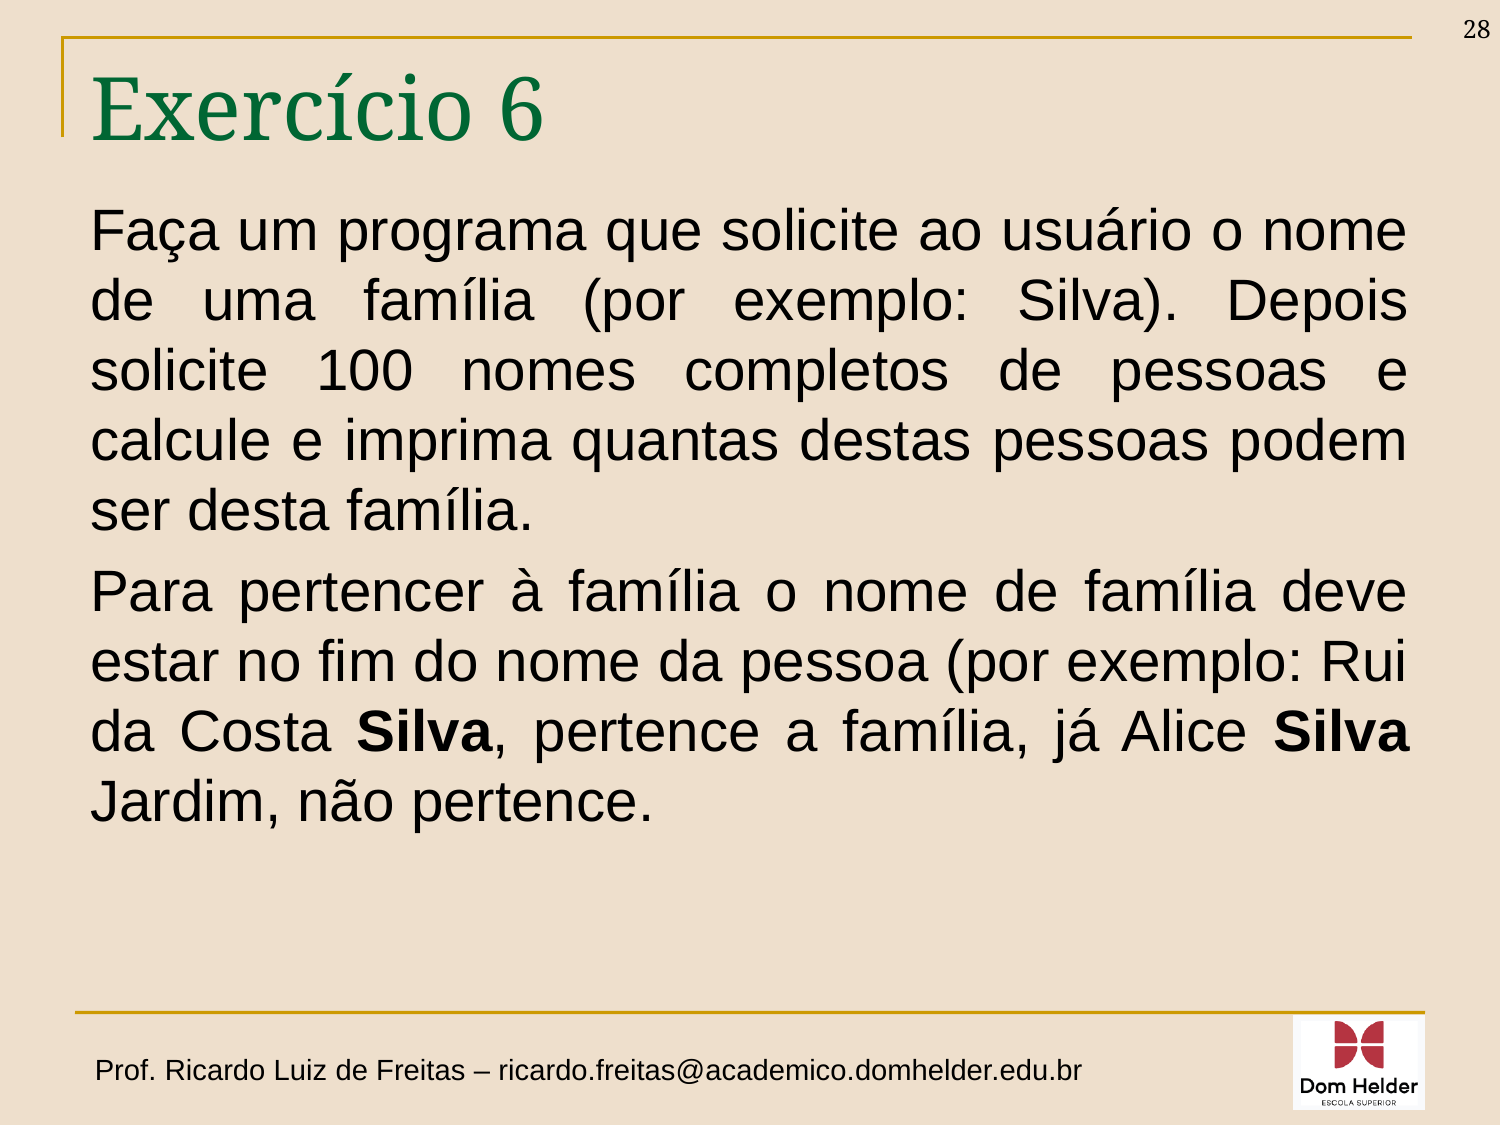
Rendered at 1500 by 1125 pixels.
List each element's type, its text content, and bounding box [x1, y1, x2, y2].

slide_number 28 [1392, 0, 1500, 55]
list Faça um programa que solicite ao usuário o nome de uma família (por exemplo: Silva). Depois solicite 100 nomes completos de pessoas e calcule e imprima quantas destas pessoas podem ser desta família. Para pertencer à família o nome de família deve estar no fim do nome da pessoa (por exemplo: Rui da Costa Silva, pertence a família, já Alice Silva Jardim, não pertence. [75, 184, 1425, 917]
picture [1293, 1015, 1425, 1110]
title Exercício 6 [75, 45, 1425, 184]
